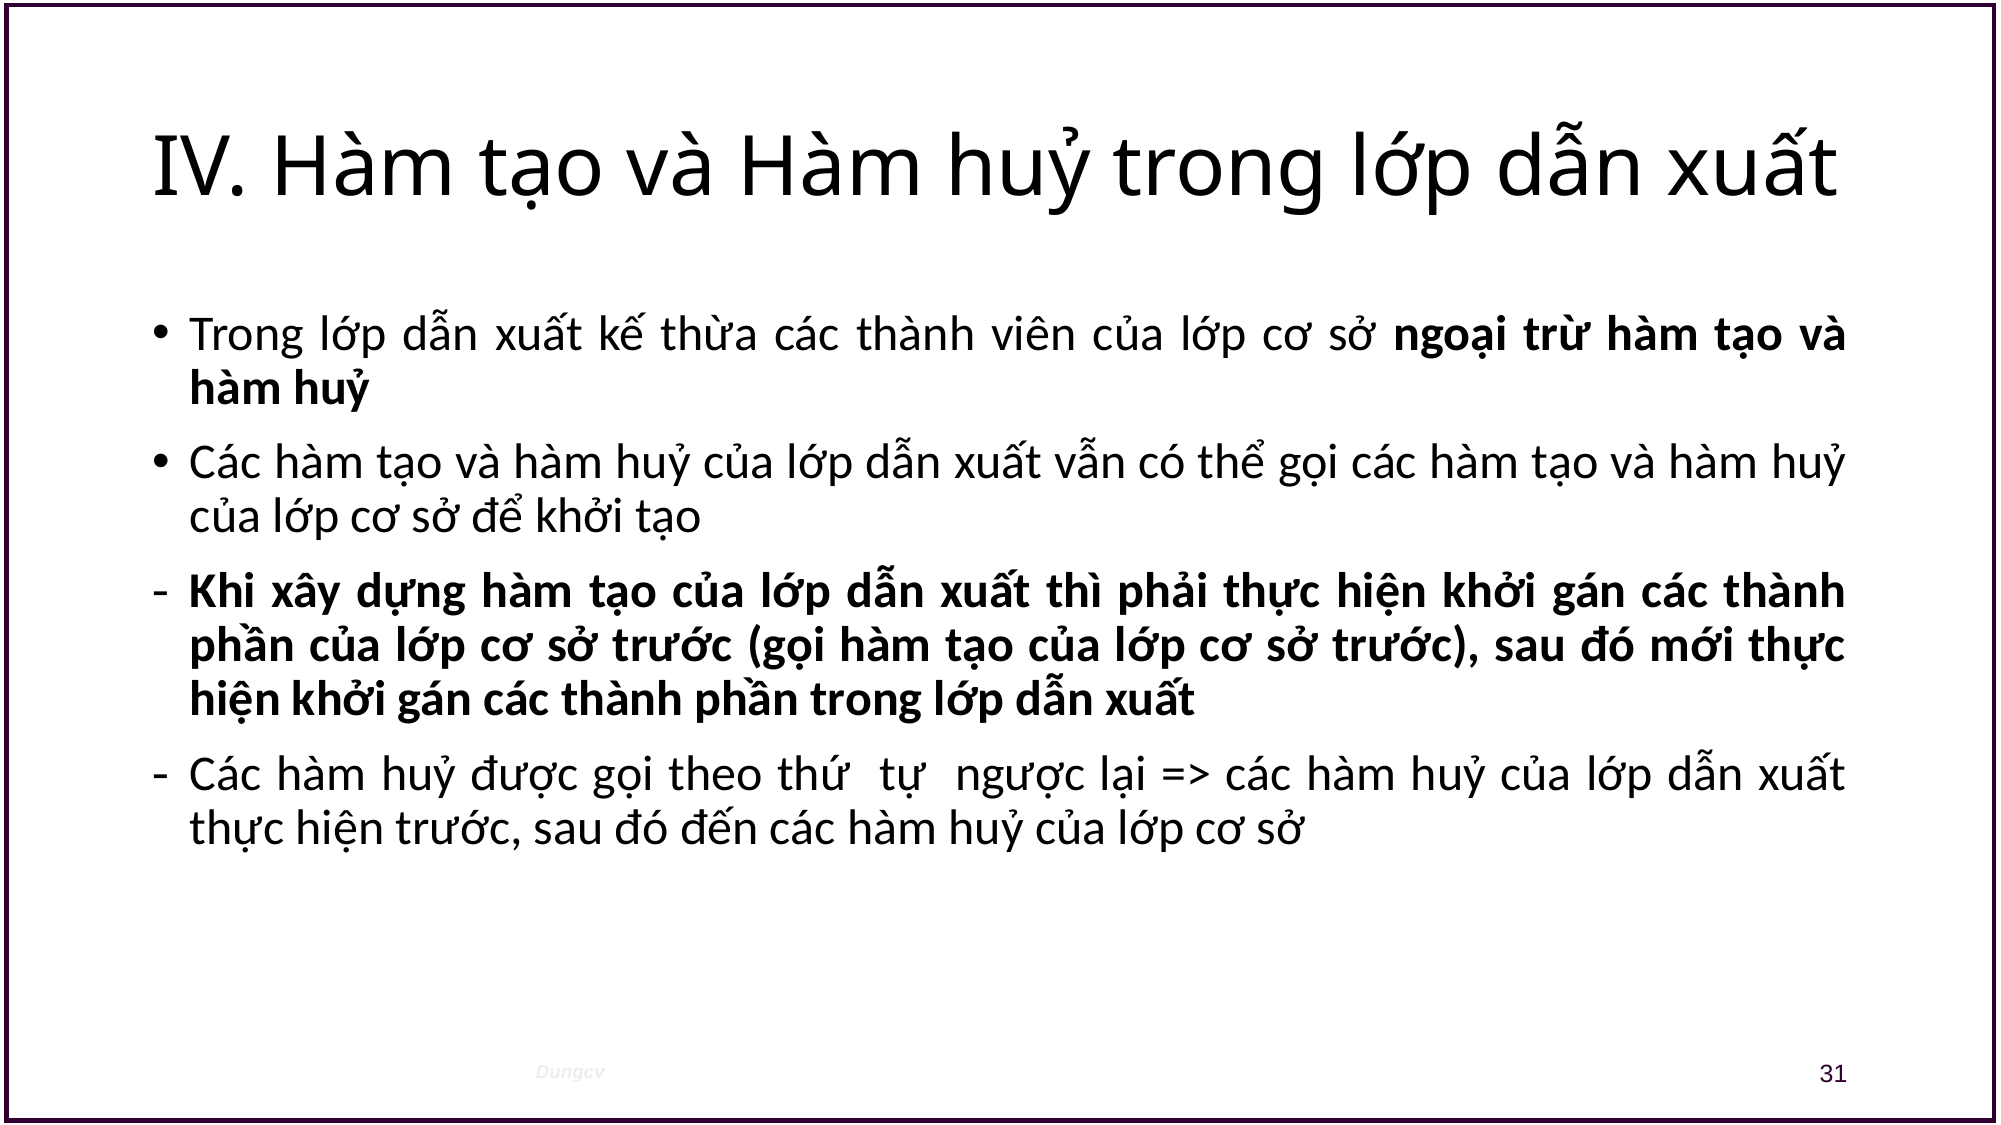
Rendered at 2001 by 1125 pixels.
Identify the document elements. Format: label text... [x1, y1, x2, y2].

slide_number 31 [1412, 1042, 1863, 1103]
list Trong lớp dẫn xuất kế thừa các thành viên của lớp cơ sở ngoại trừ hàm tạo và hàm huỷ Các hàm tạo và hàm huỷ của lớp dẫn xuất vẫn có thể gọi các hàm tạo và hàm huỷ của lớp cơ sở để khởi tạo Khi xây dựng hàm tạo của lớp dẫn xuất thì phải thực hiện khởi gán các thành phần của lớp cơ sở trước (gọi hàm tạo của lớp cơ sở trước), sau đó mới thực hiện khởi gán các thành phần trong lớp dẫn xuất Các hàm huỷ được gọi theo thứ tự ngược lại => các hàm huỷ của lớp dẫn xuất thực hiện trước, sau đó đến các hàm huỷ của lớp cơ sở [137, 299, 1863, 1014]
title IV. Hàm tạo và Hàm huỷ trong lớp dẫn xuất [137, 59, 1863, 278]
